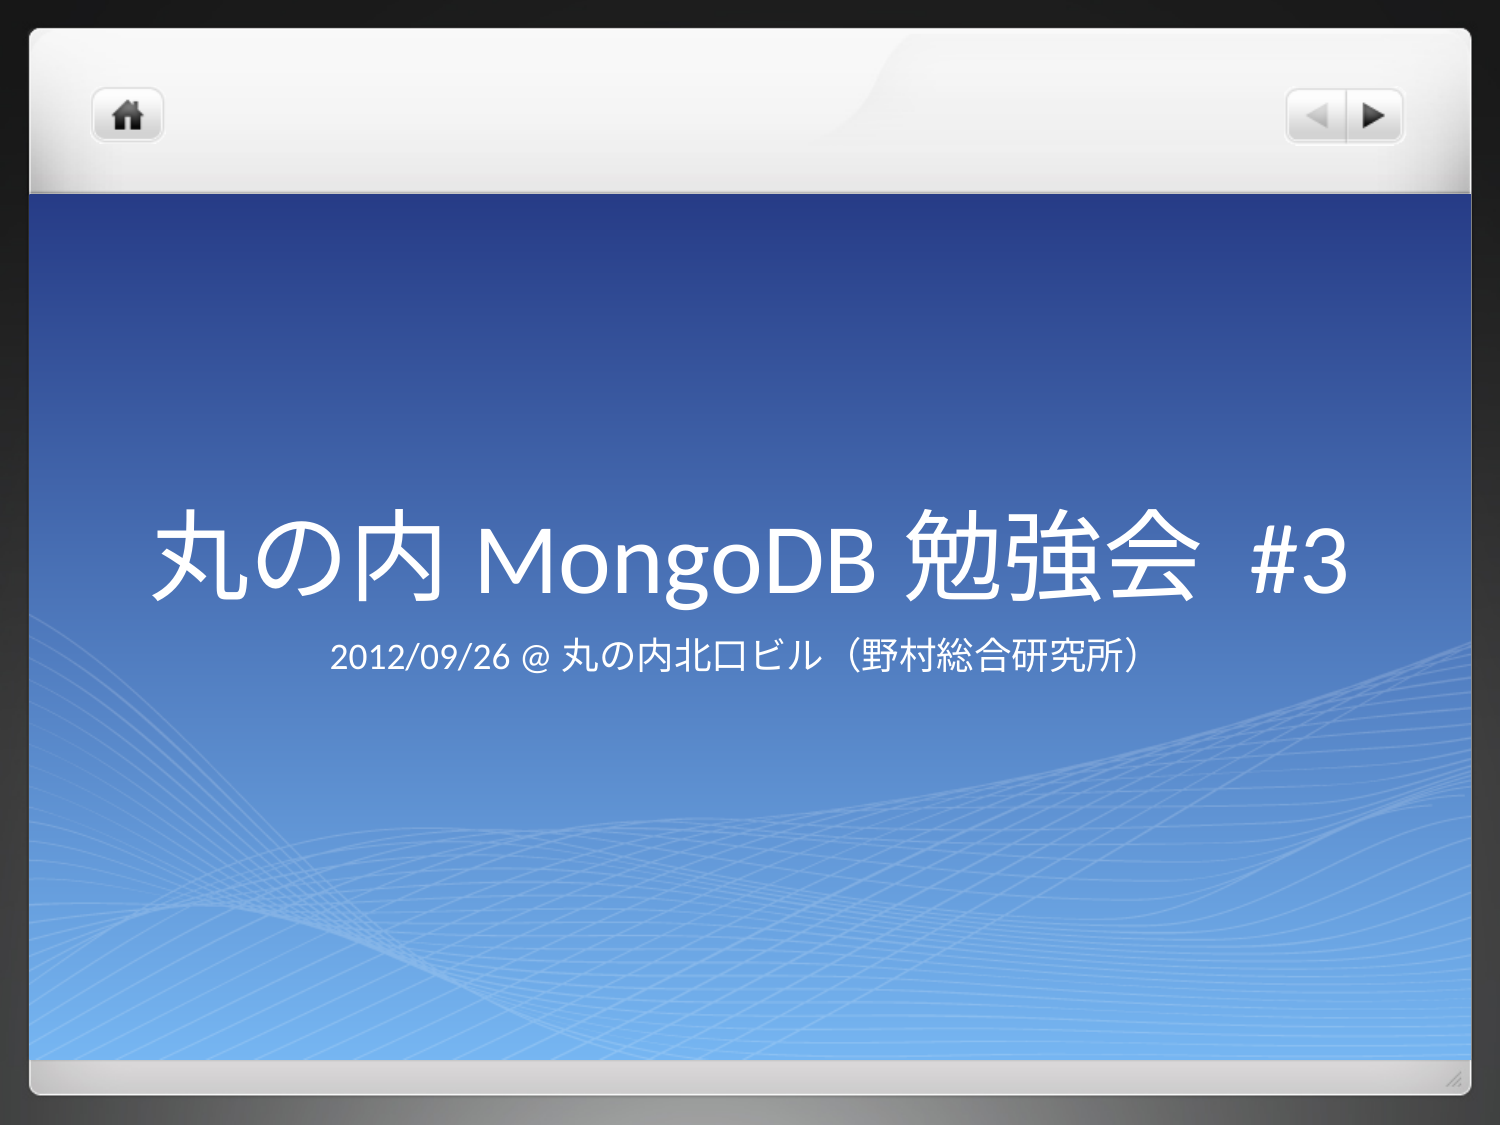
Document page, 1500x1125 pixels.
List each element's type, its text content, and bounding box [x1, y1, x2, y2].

picture [0, 0, 1500, 1125]
subtitle 2012/09/26 @丸の内北口ビル（野村総合研究所） [68, 624, 1432, 749]
title 丸の内MongoDB勉強会 #3 [68, 355, 1432, 622]
